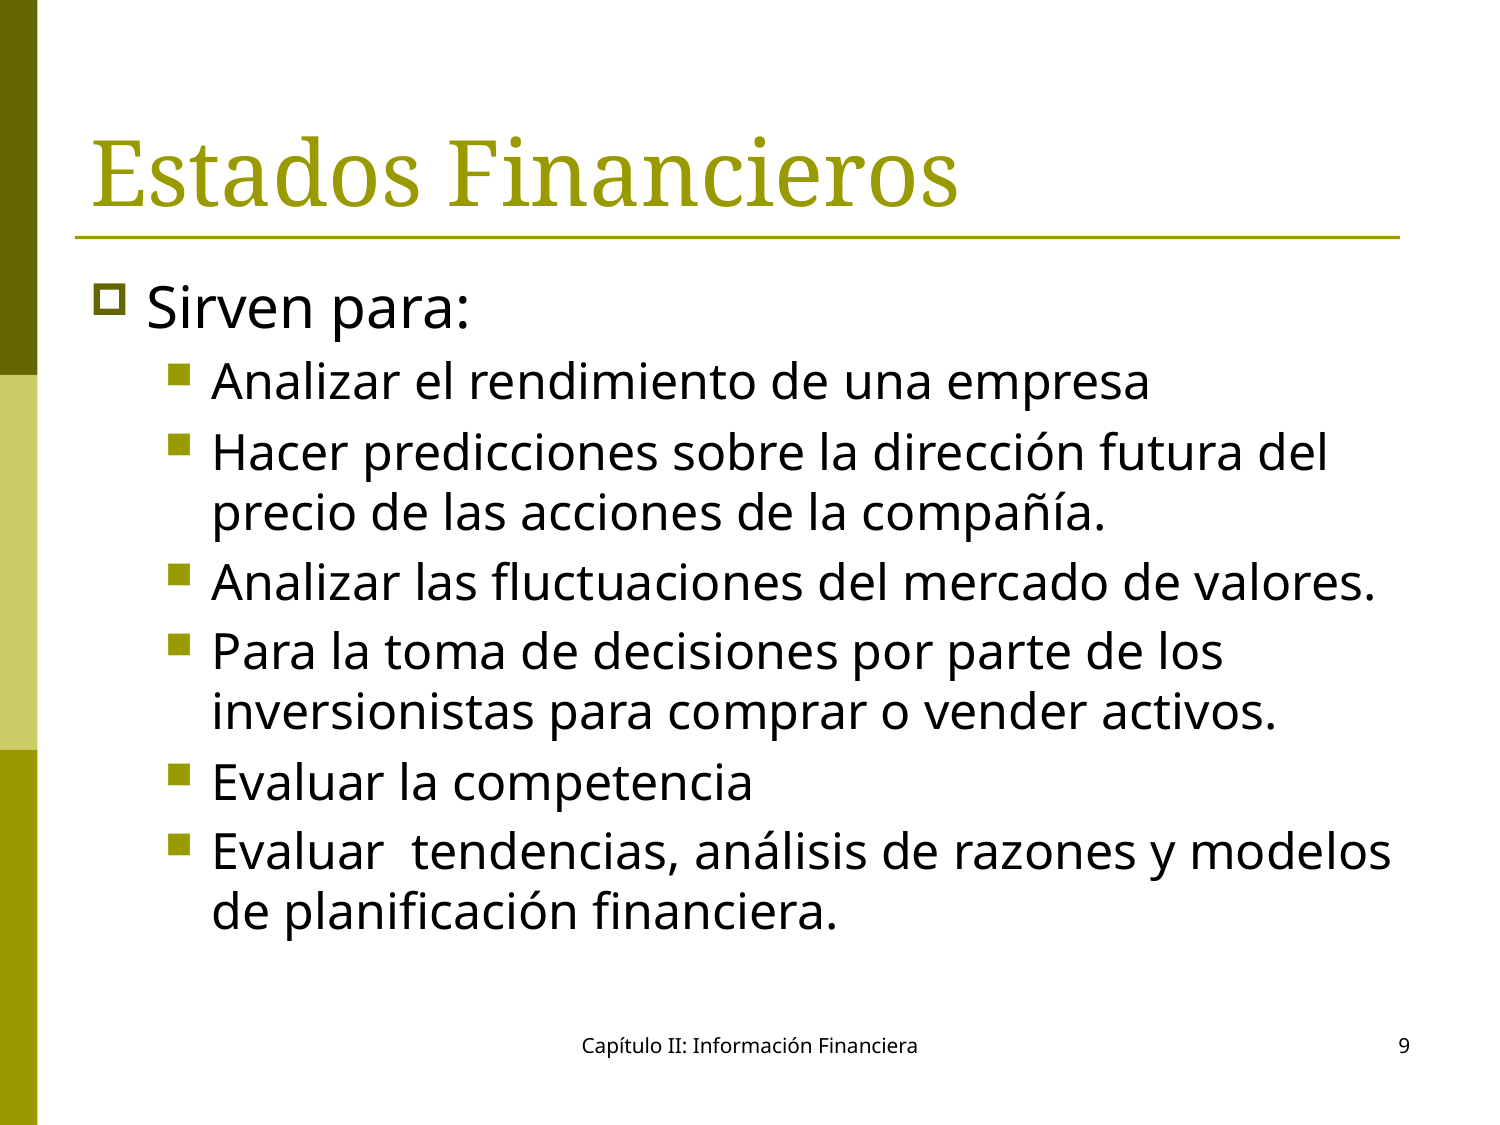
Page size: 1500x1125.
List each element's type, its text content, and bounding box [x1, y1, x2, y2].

list Sirven para: Analizar el rendimiento de una empresa Hacer predicciones sobre la dirección futura del precio de las acciones de la compañía. Analizar las fluctuaciones del mercado de valores. Para la toma de decisiones por parte de los inversionistas para comprar o vender activos. Evaluar la competencia Evaluar tendencias, análisis de razones y modelos de planificación financiera. [74, 262, 1426, 1006]
footer Capítulo II: Información Financiera [512, 1024, 988, 1101]
slide_number 9 [1074, 1024, 1426, 1101]
title Estados Financieros [74, 45, 1426, 233]
